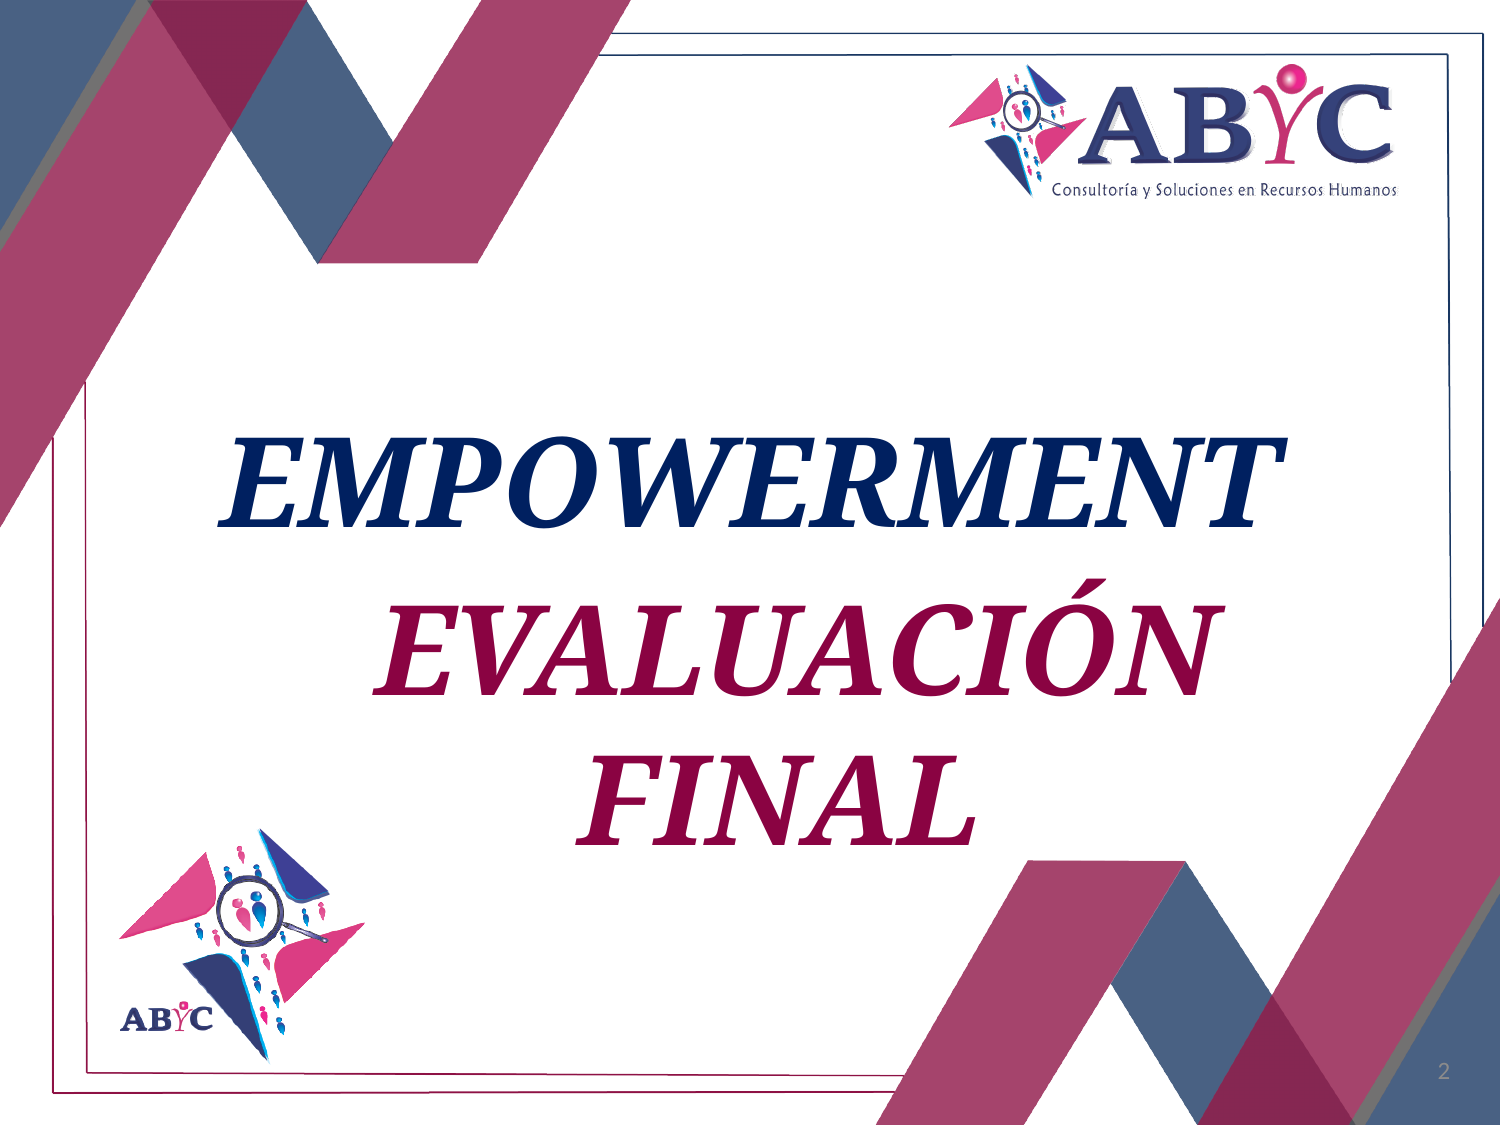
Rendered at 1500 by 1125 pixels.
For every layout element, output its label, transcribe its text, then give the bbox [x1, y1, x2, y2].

text_box EVALUACIÓN FINAL [228, 562, 1364, 878]
picture [0, 0, 1500, 1125]
slide_number 2 [1428, 1052, 1453, 1088]
text_box EMPOWERMENT [145, 394, 1354, 560]
